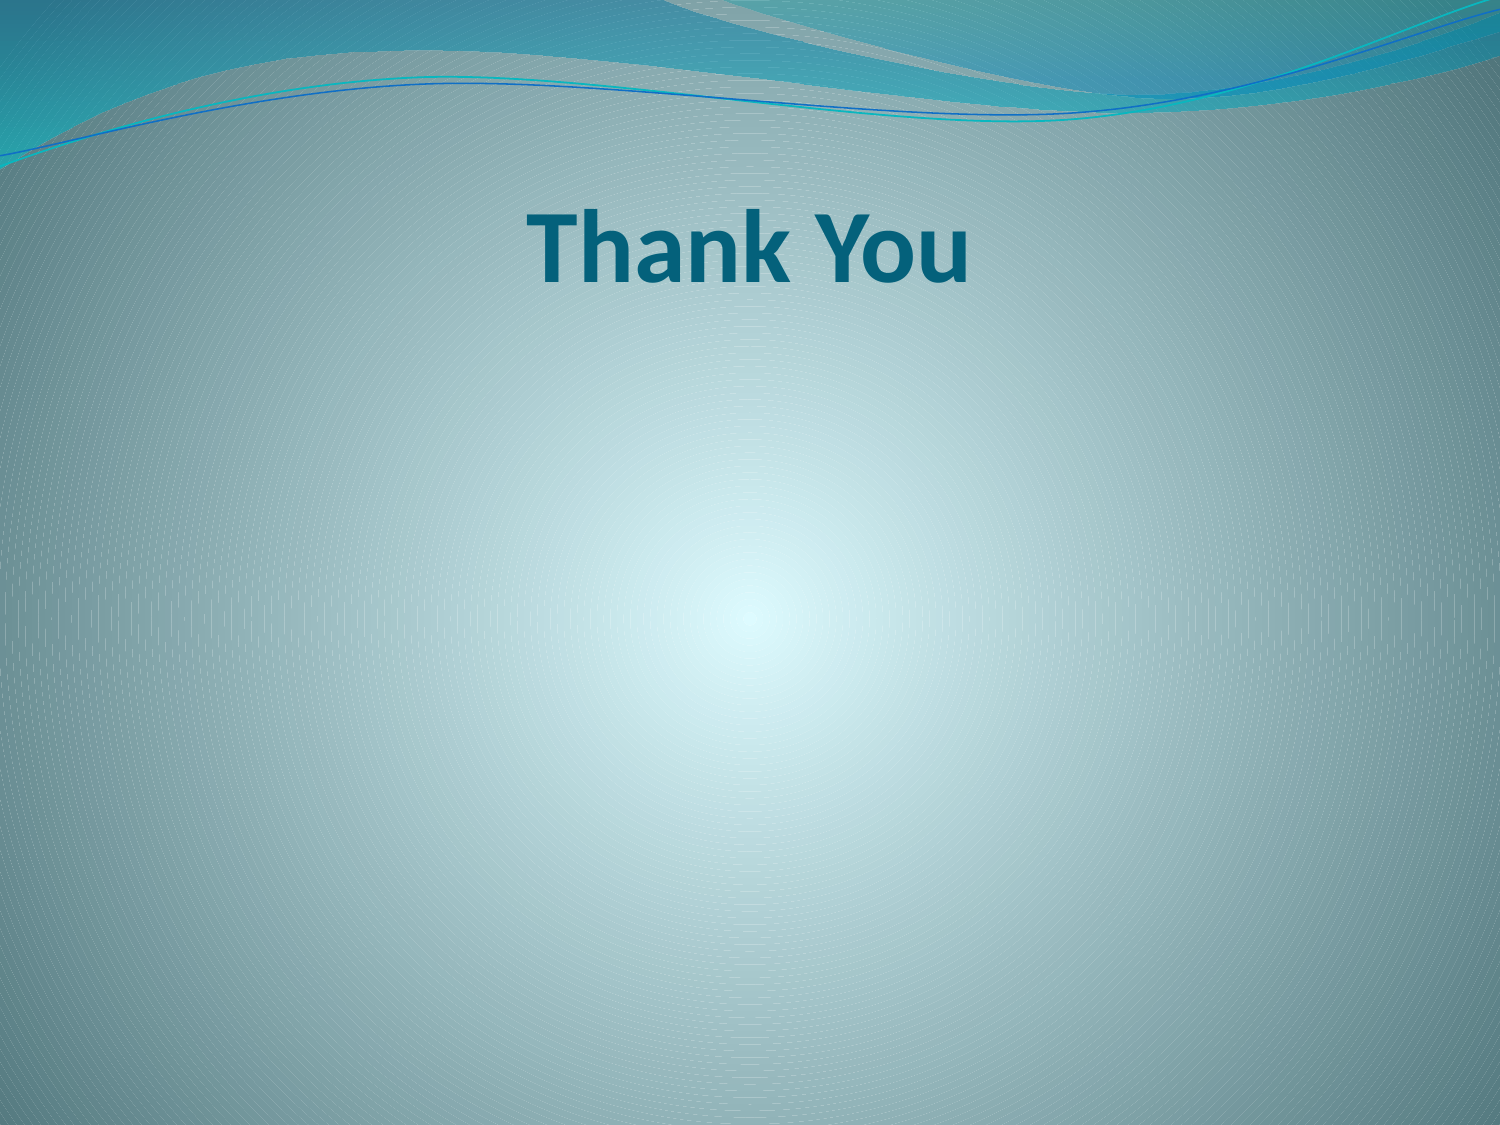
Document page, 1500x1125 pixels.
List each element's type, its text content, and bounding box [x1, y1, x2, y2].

title Thank You [75, 115, 1425, 303]
